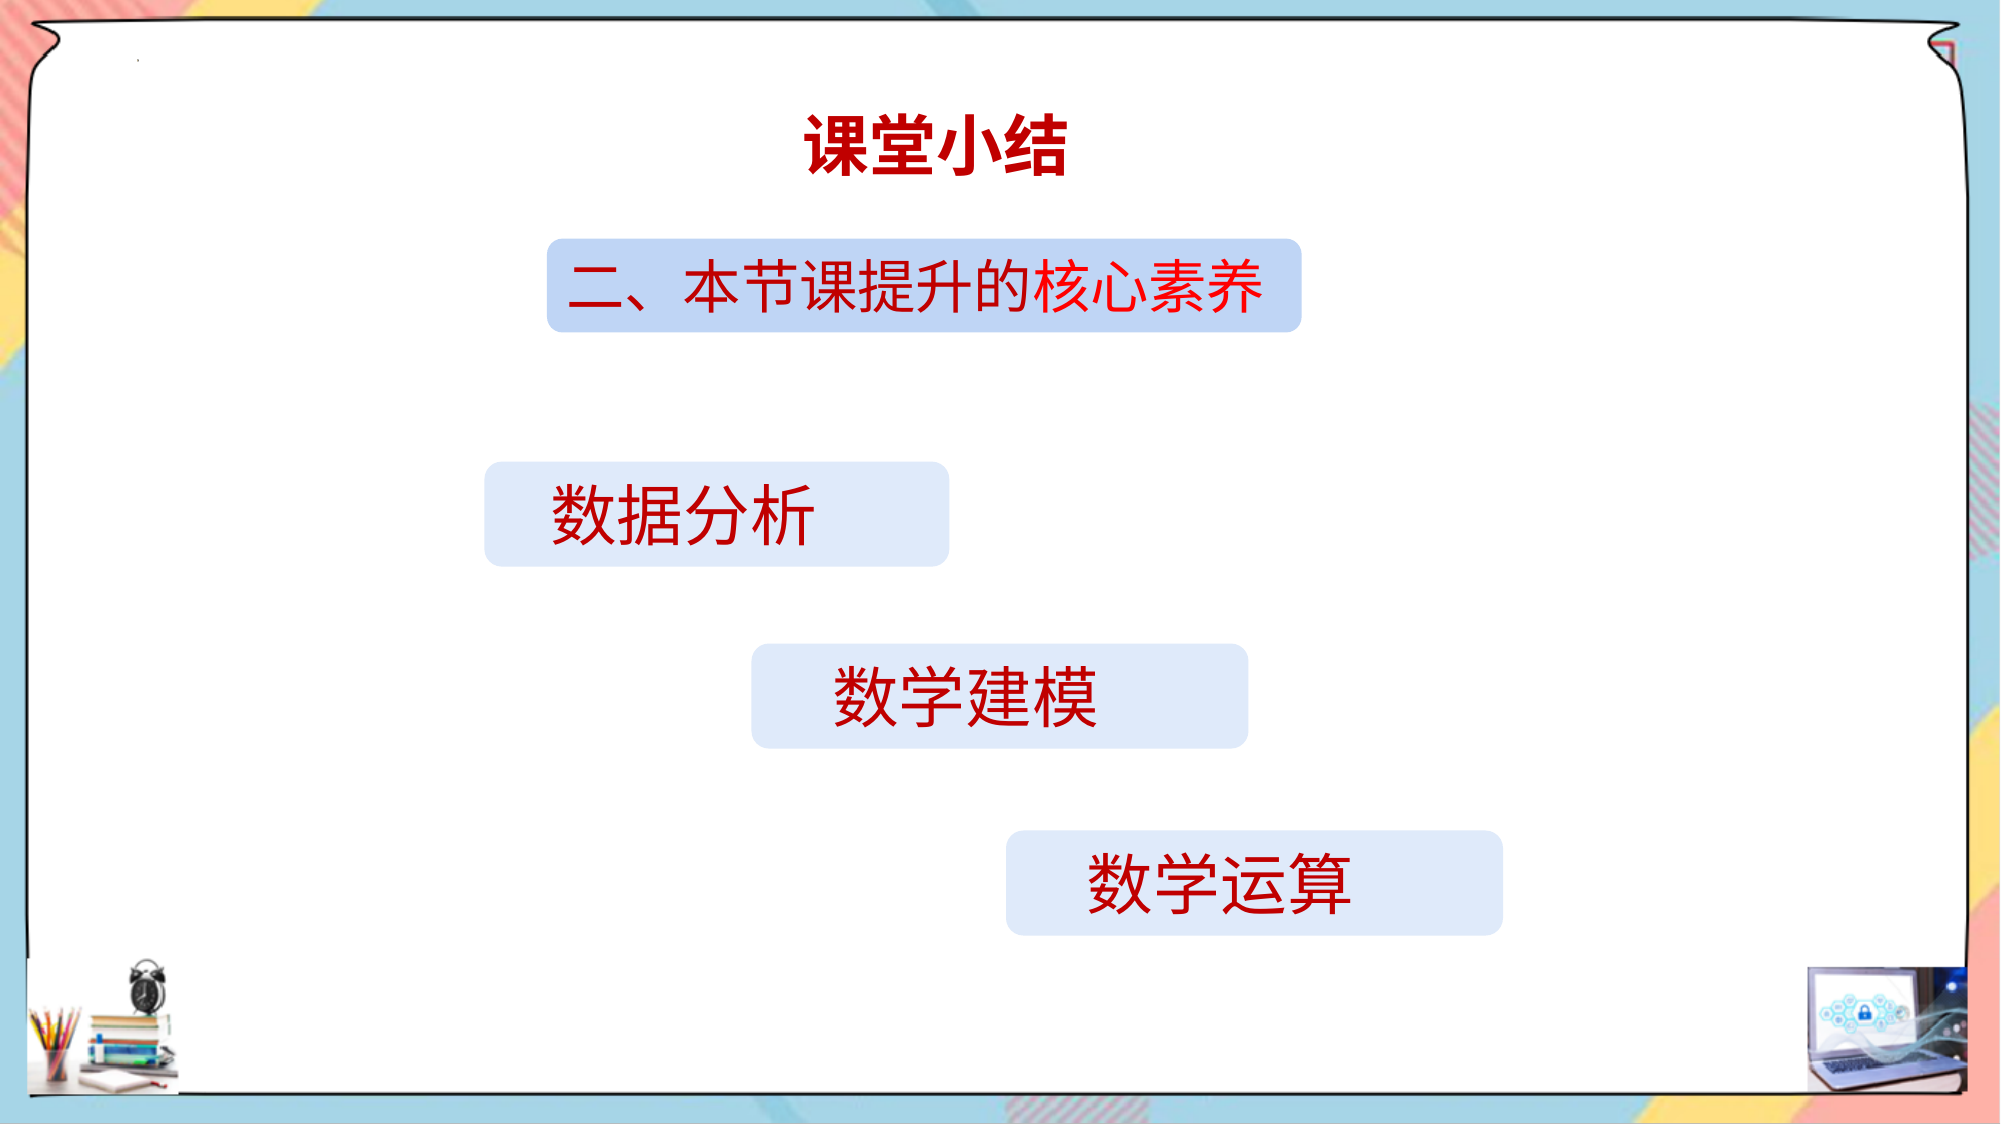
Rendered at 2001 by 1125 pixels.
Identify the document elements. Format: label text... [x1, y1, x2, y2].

text_box 数学建模 [751, 643, 1249, 749]
text_box 二、本节课提升的核心素养 [546, 238, 1302, 333]
picture [0, 0, 2001, 1125]
text_box 数学运算 [1006, 830, 1504, 936]
text_box 数据分析 [484, 461, 950, 567]
text_box 课堂小结 [788, 96, 1097, 192]
